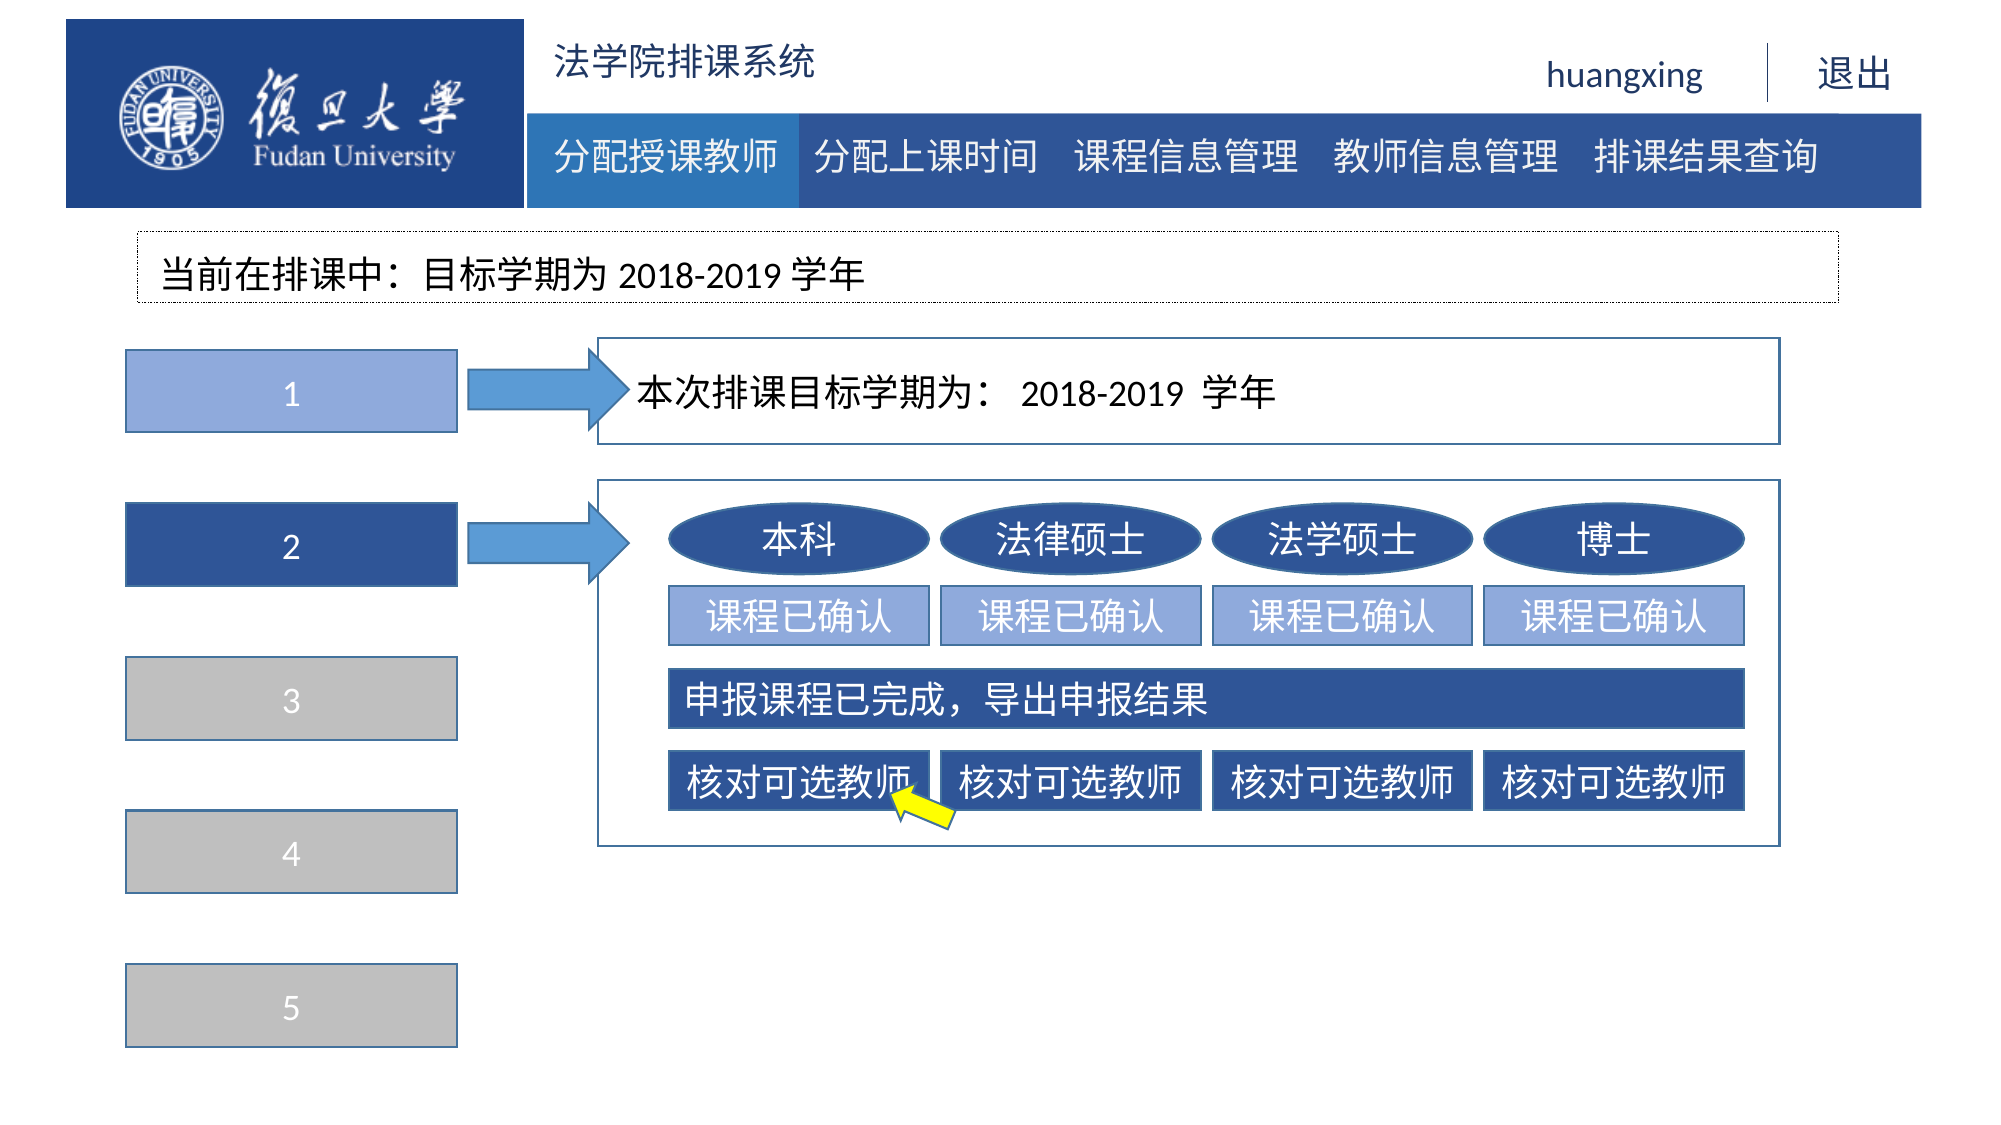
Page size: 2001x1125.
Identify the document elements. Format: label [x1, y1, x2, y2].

text_box [125, 502, 458, 587]
text_box [467, 337, 1781, 445]
text_box [526, 18, 1922, 209]
text_box [467, 479, 1781, 847]
text_box [137, 231, 1840, 304]
text_box [125, 809, 458, 894]
text_box [125, 963, 458, 1048]
text_box [125, 656, 458, 741]
text_box [125, 349, 458, 433]
picture [66, 19, 524, 209]
